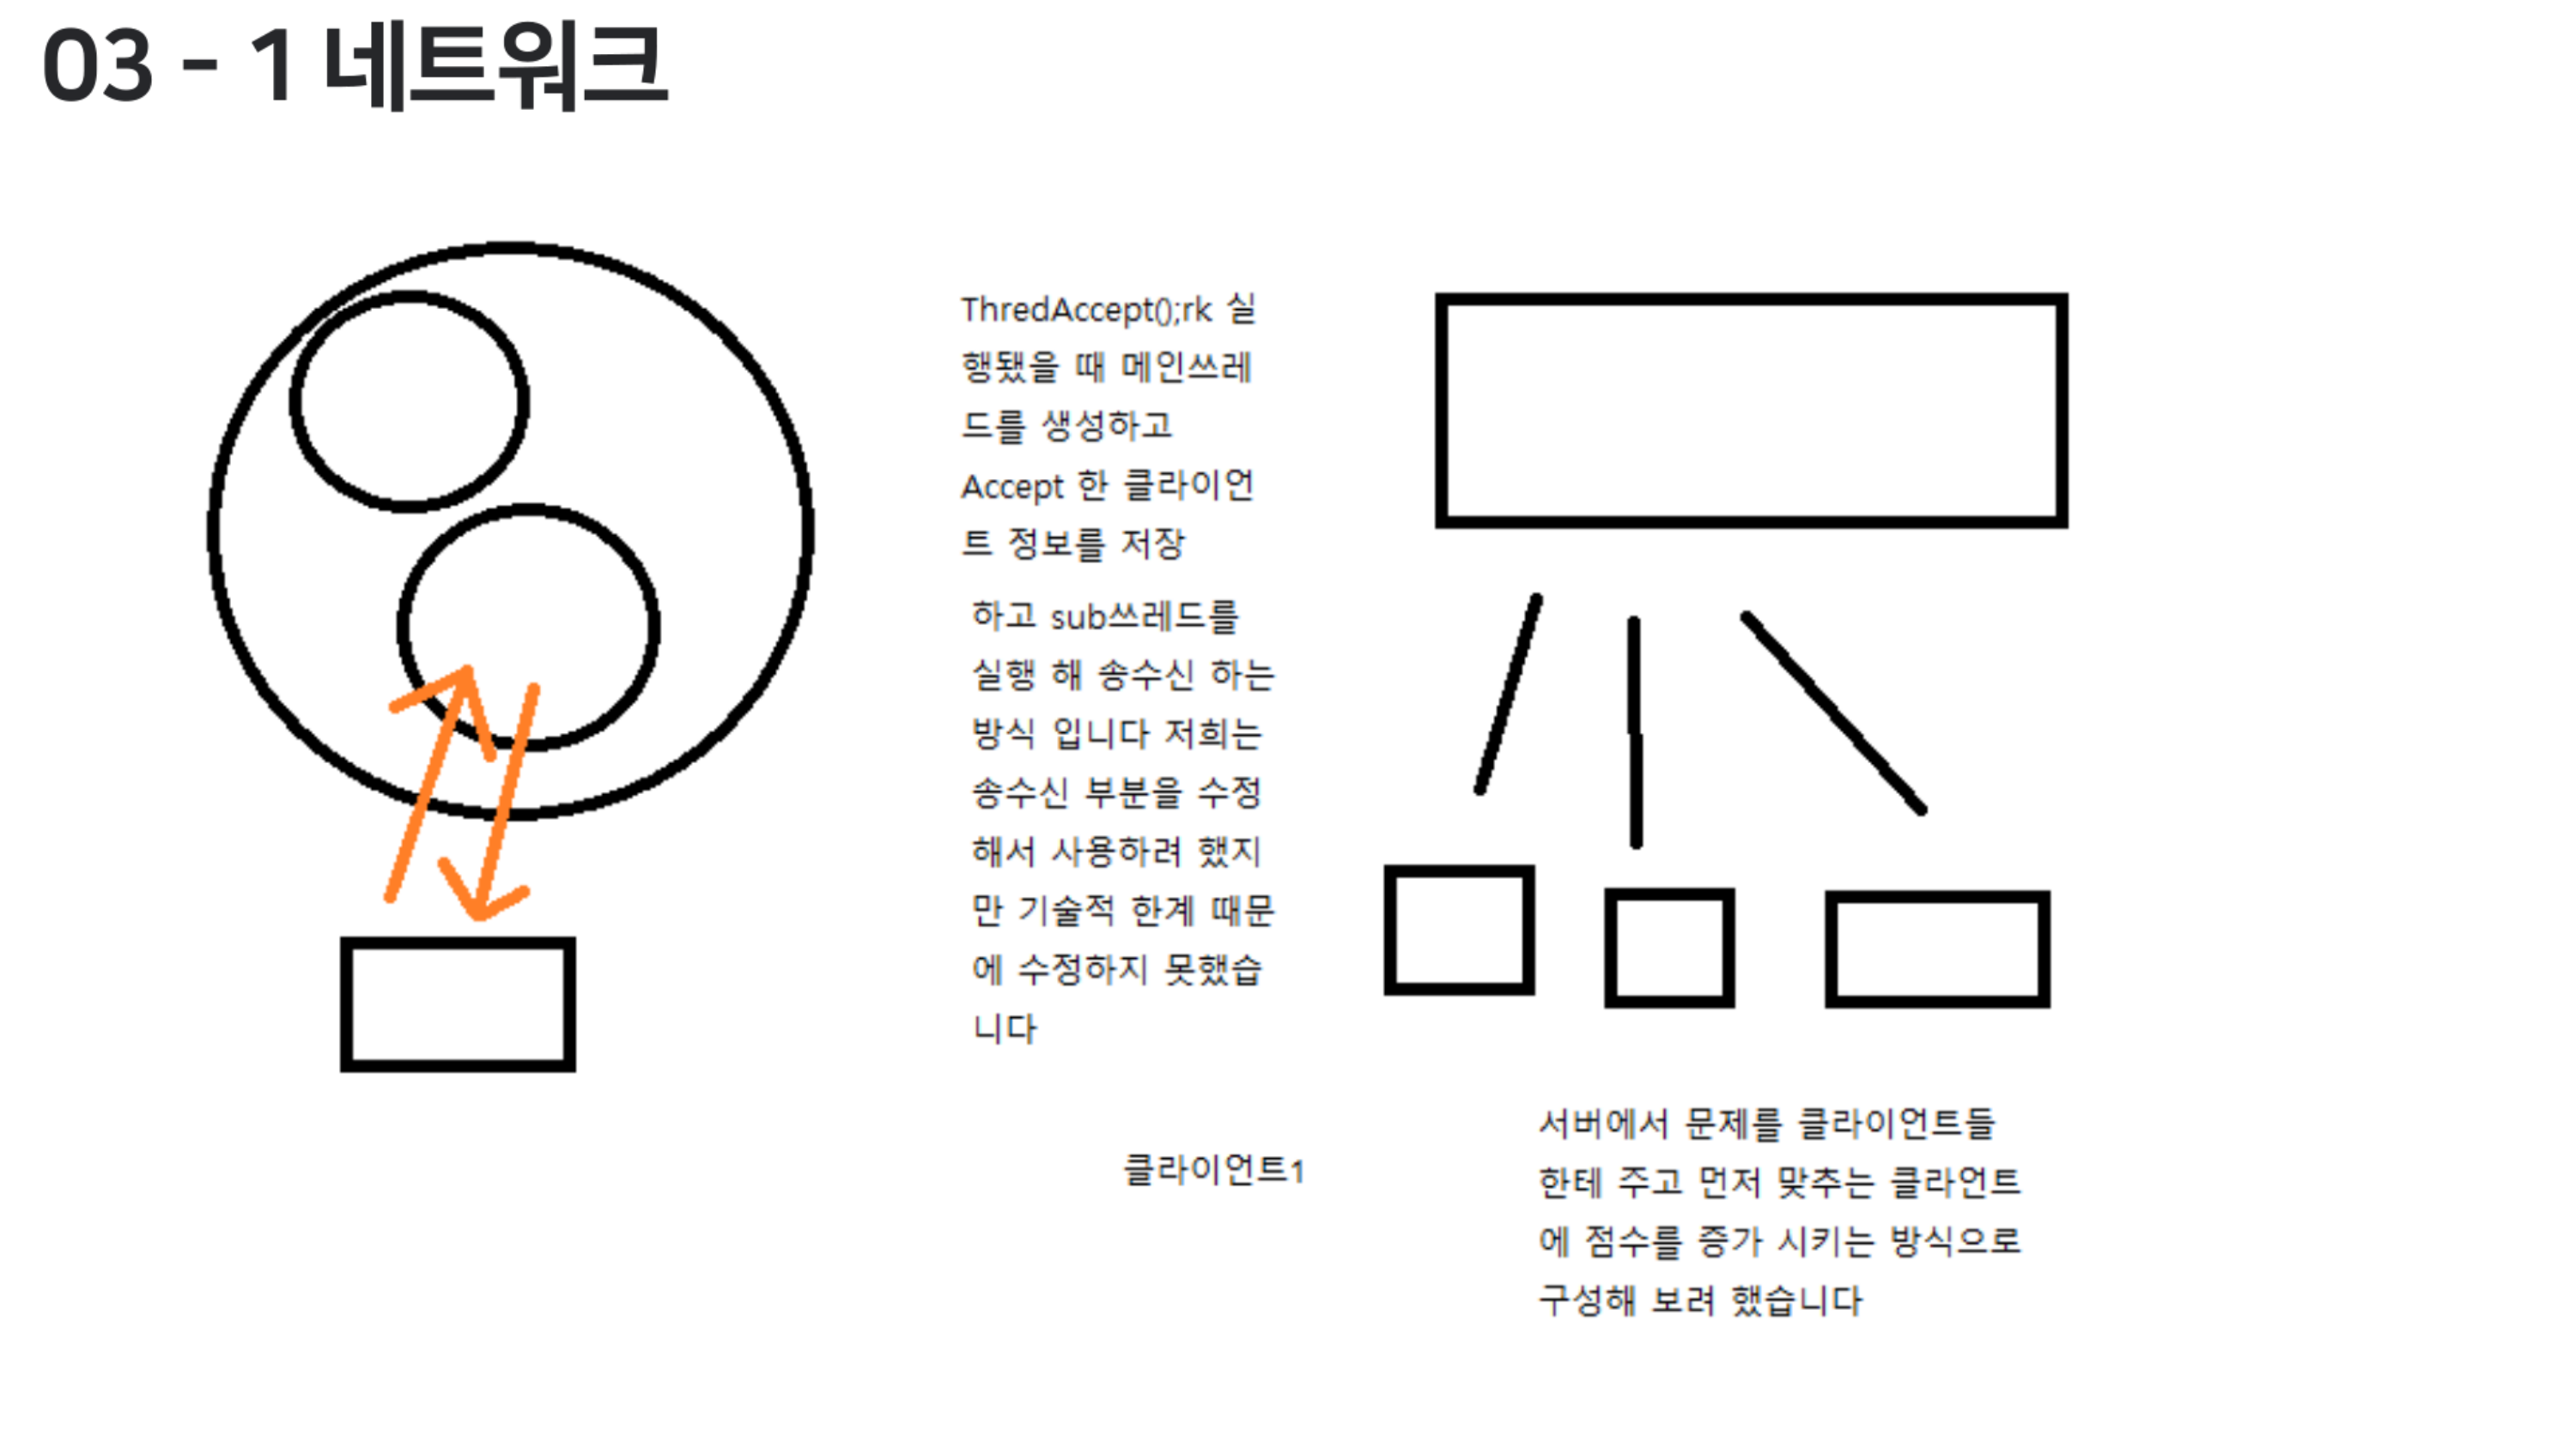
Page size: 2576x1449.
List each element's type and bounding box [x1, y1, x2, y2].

picture [25, 0, 717, 163]
text_box [40, 155, 2487, 1403]
